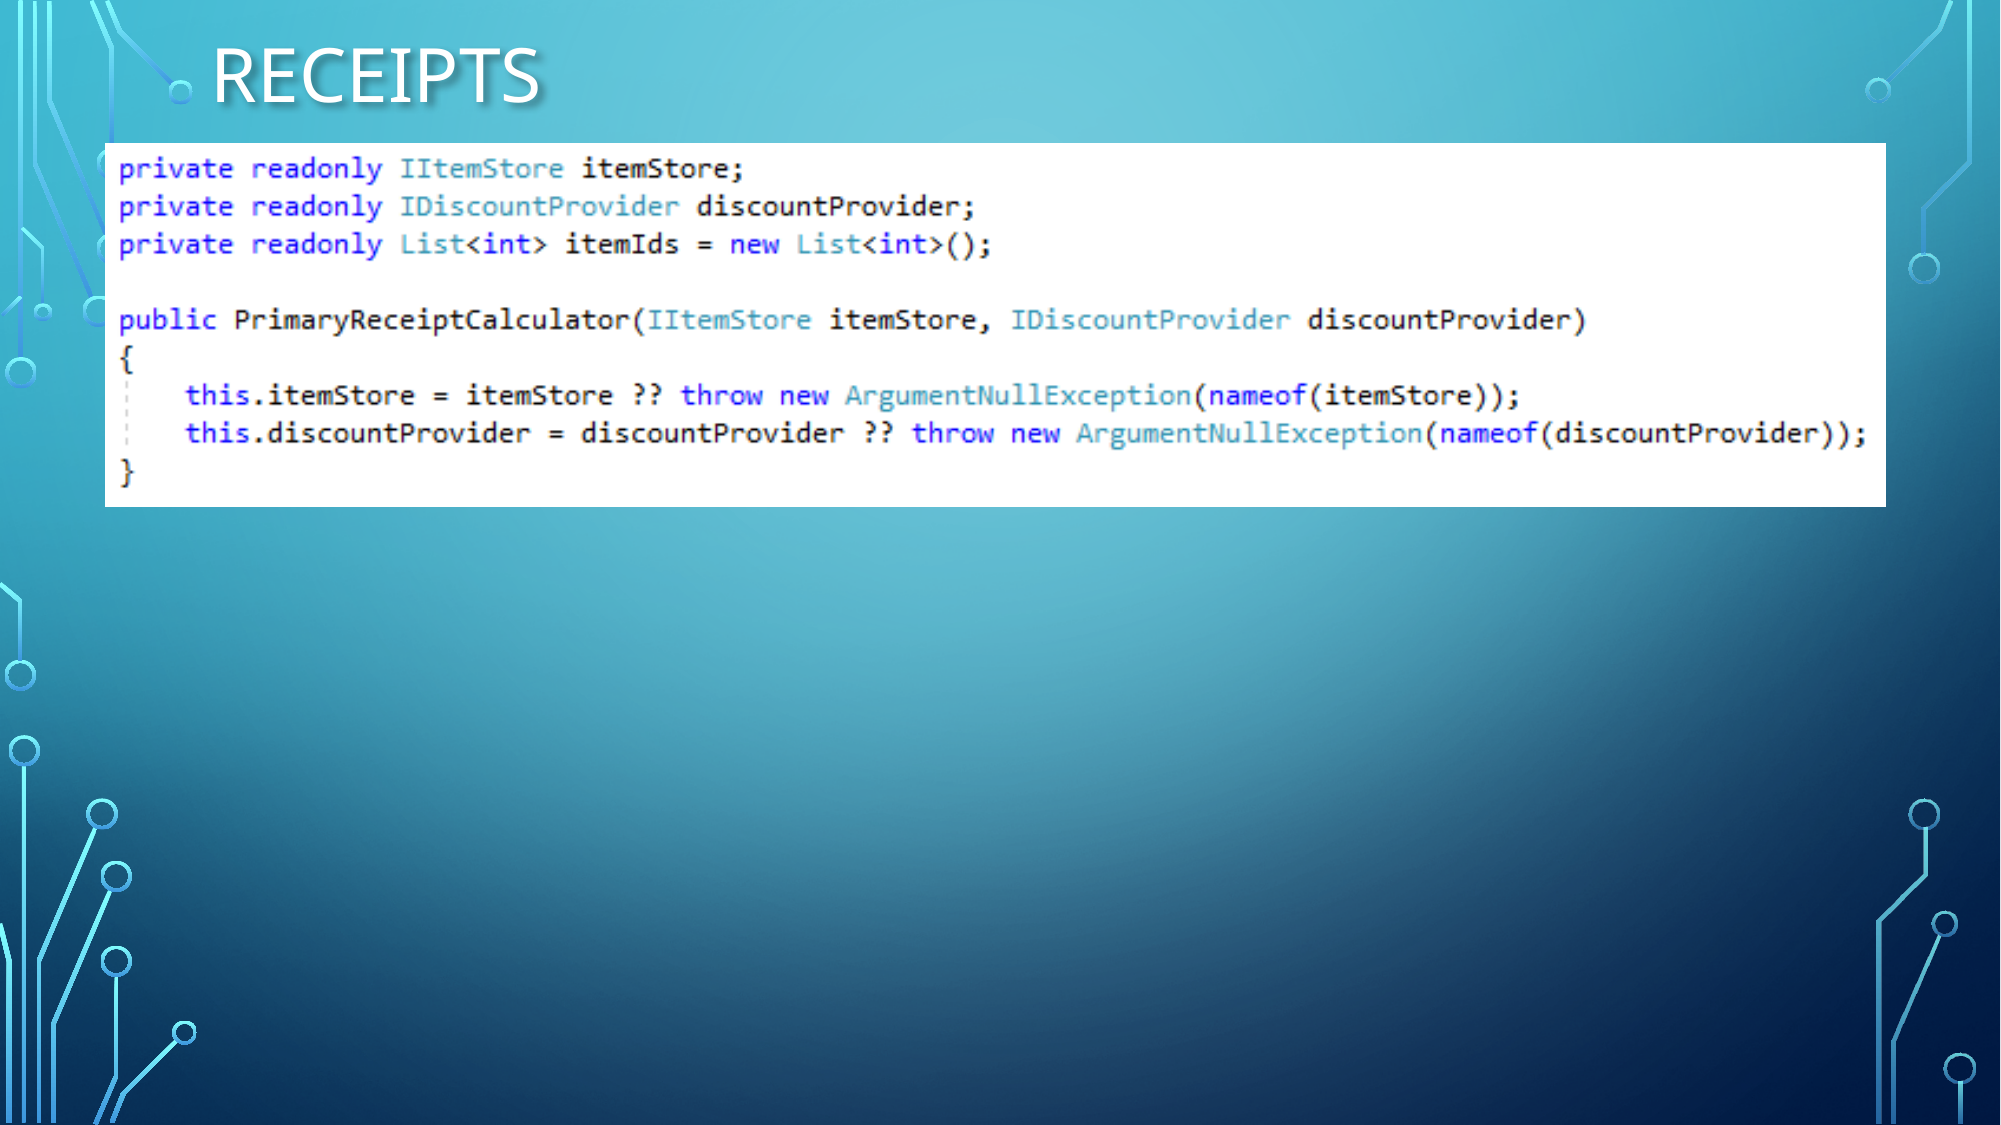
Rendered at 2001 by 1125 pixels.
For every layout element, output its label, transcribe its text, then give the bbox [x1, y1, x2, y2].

title Receipts [195, 24, 1854, 132]
picture [105, 143, 1887, 507]
